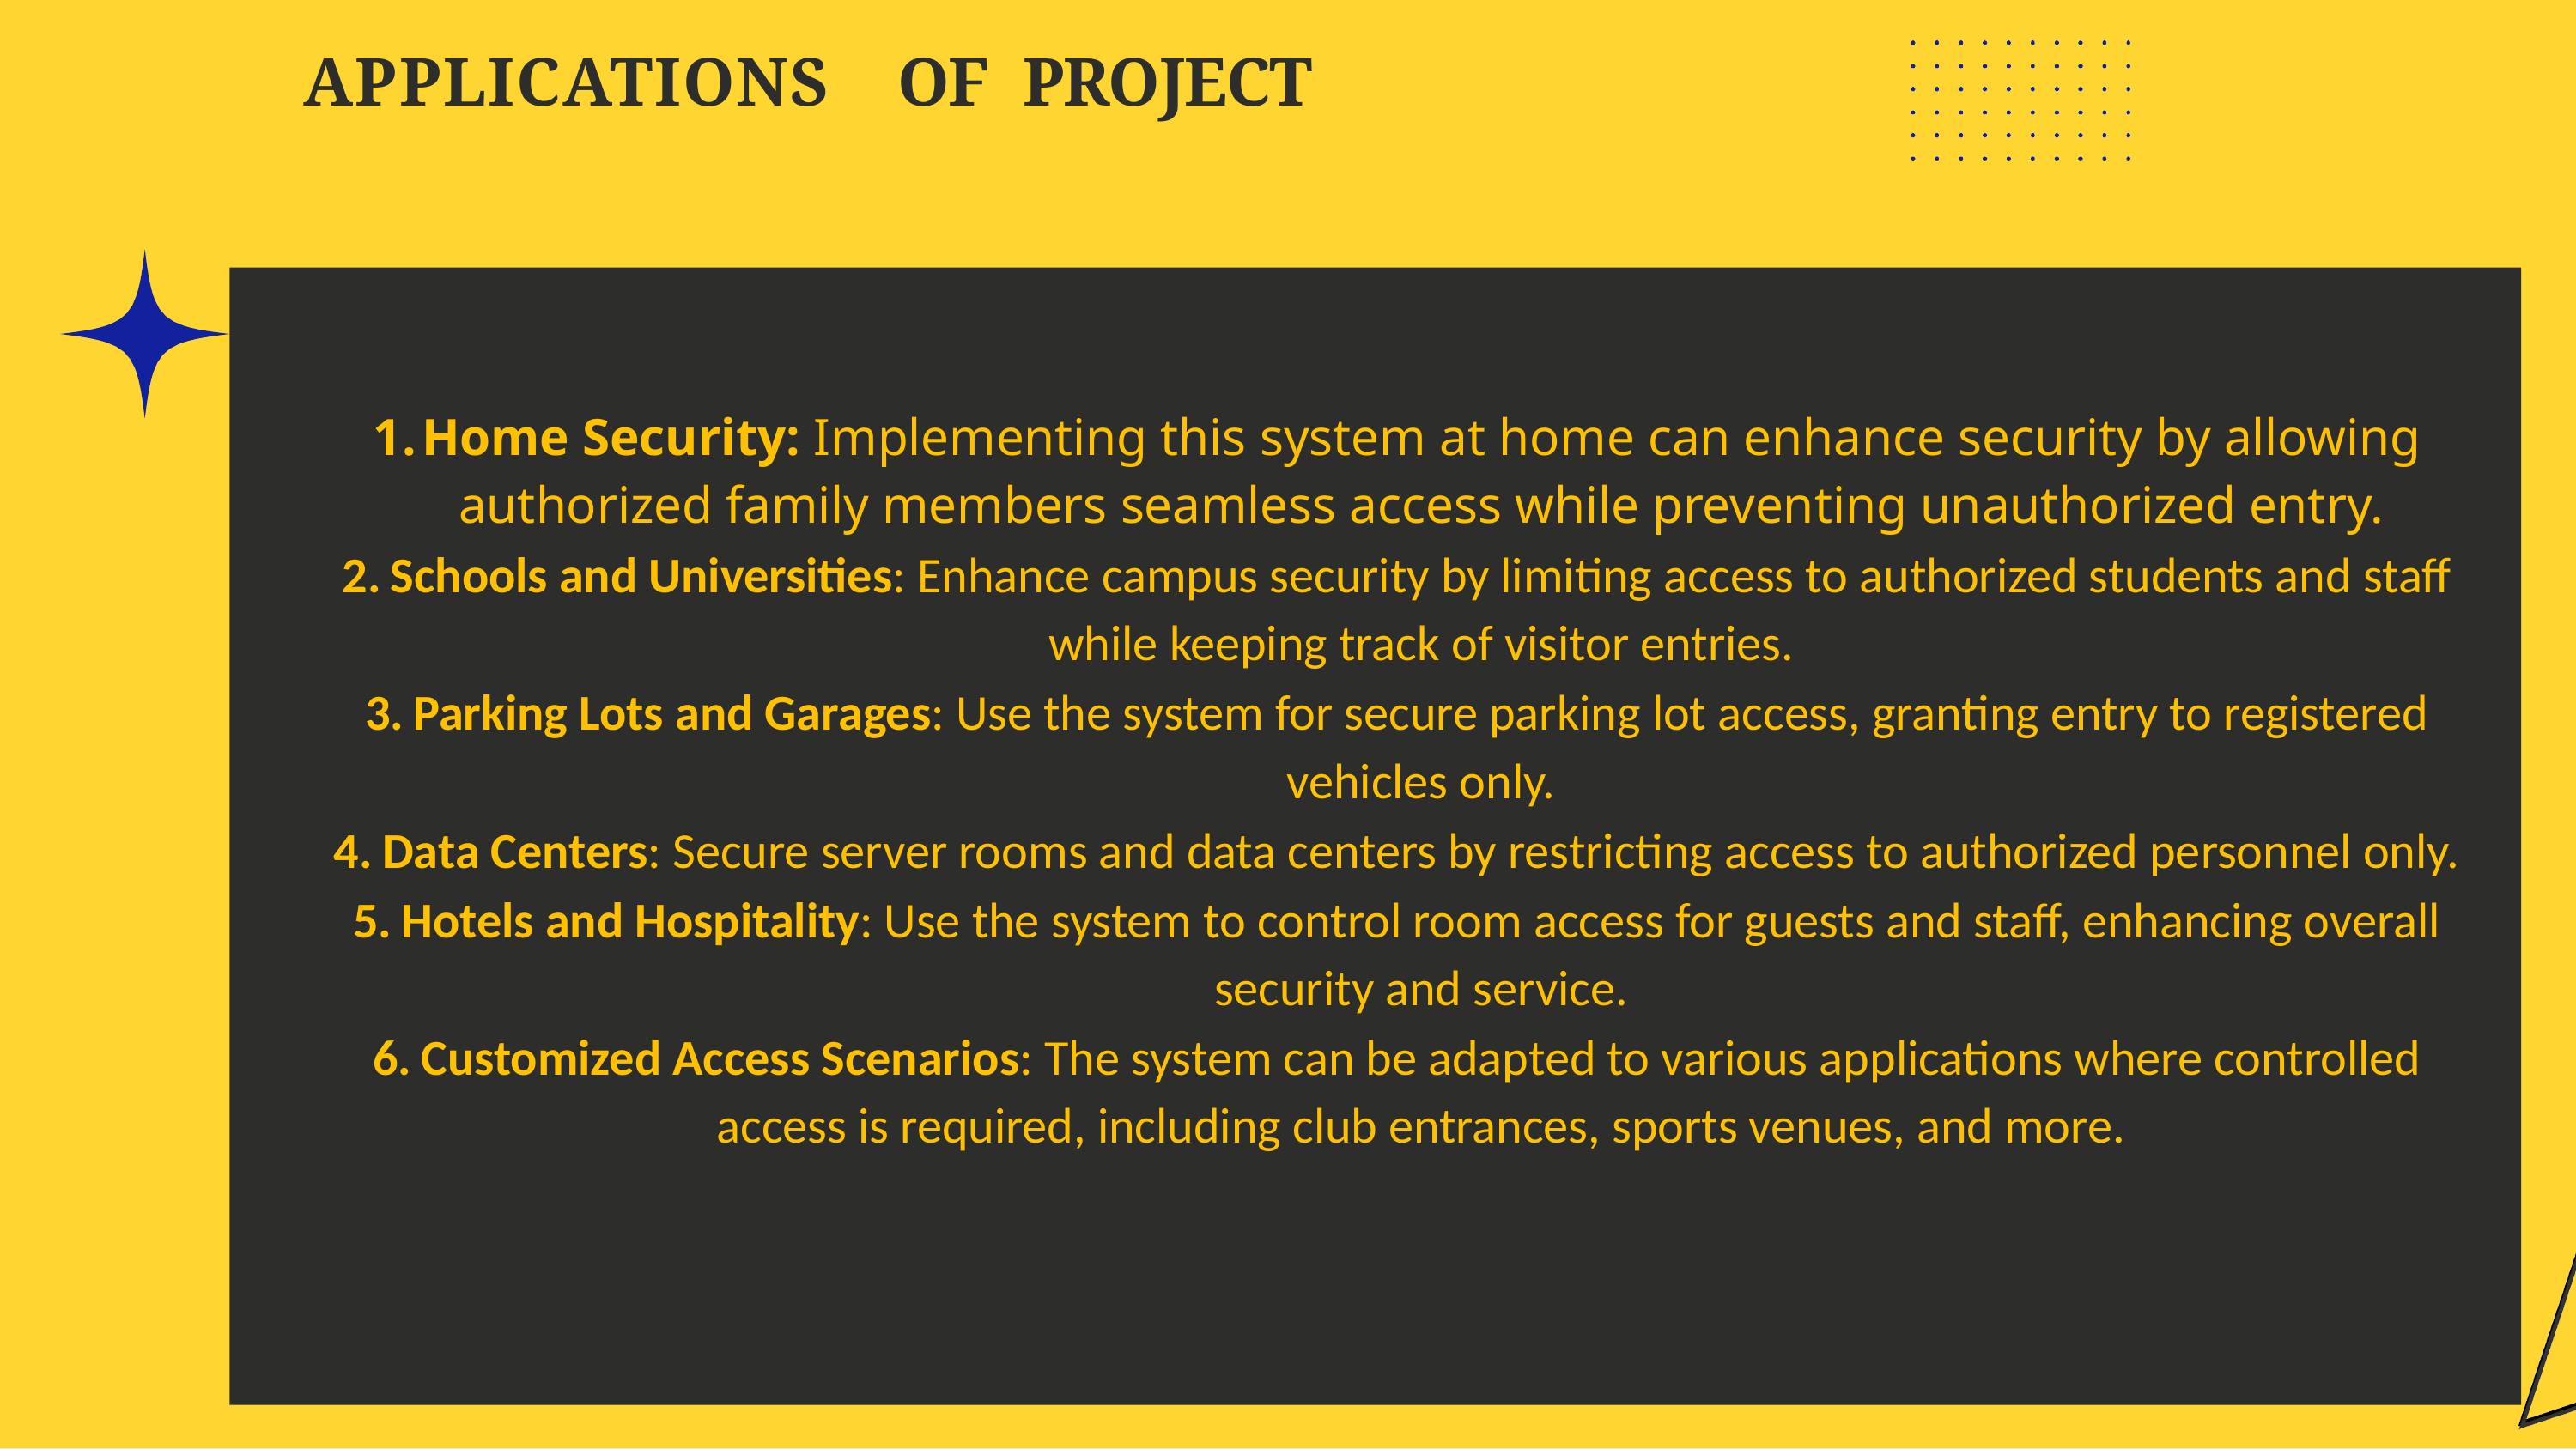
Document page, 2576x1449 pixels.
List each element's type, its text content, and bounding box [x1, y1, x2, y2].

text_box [229, 267, 2576, 1449]
text_box [59, 249, 224, 419]
picture [1910, 40, 2130, 161]
title APPLICATIONS OF PROJECT [75, 44, 1542, 288]
